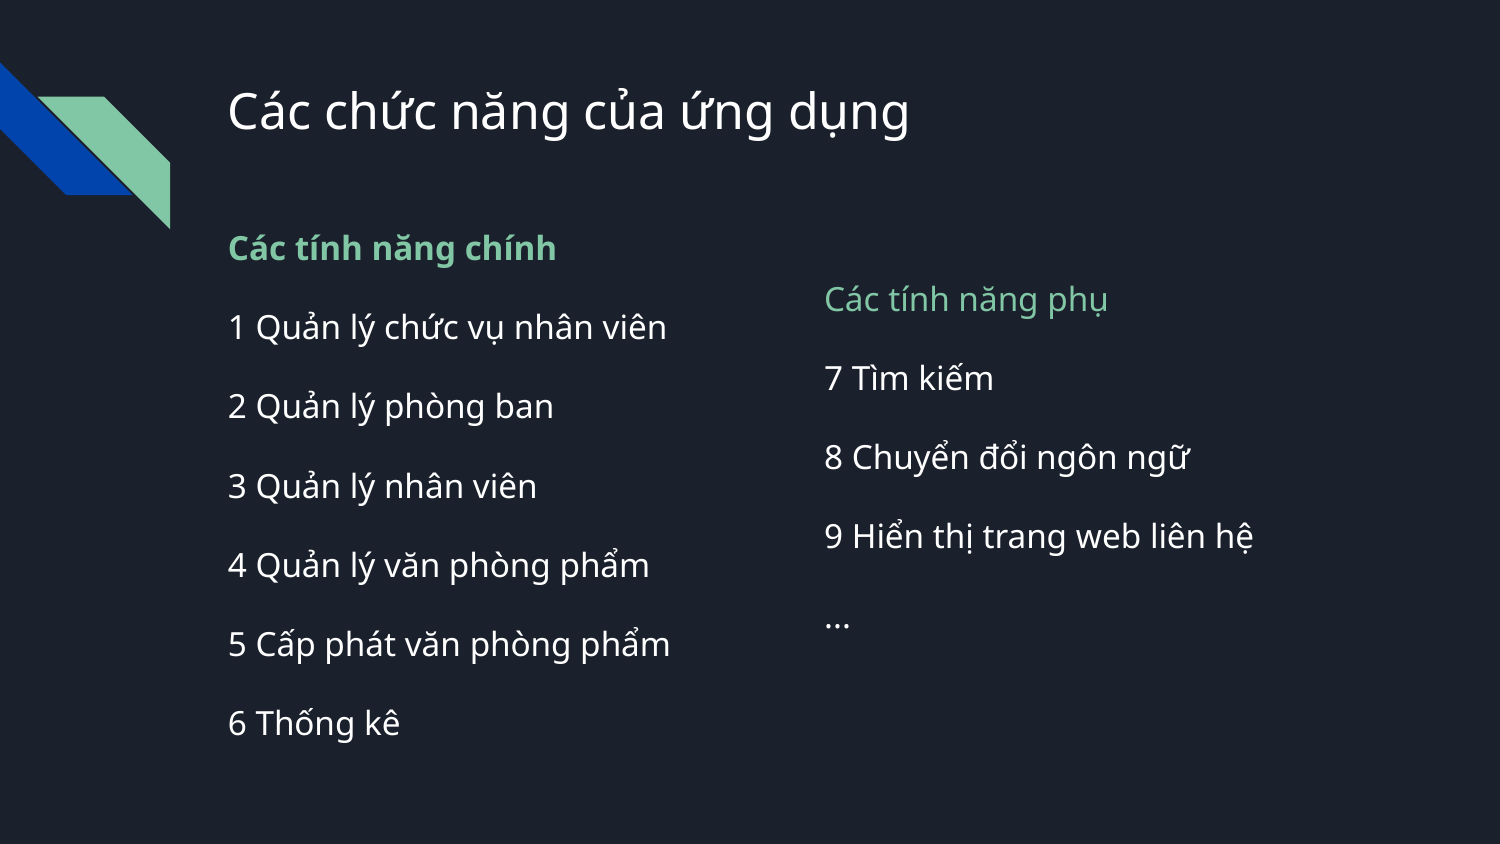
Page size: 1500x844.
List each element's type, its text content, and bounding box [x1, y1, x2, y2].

title Các chức năng của ứng dụng [212, 64, 1368, 215]
list Các tính năng phụ 7 Tìm kiếm 8 Chuyển đổi ngôn ngữ 9 Hiển thị trang web liên hệ ... [809, 257, 1368, 735]
list Các tính năng chính 1 Quản lý chức vụ nhân viên 2 Quản lý phòng ban 3 Quản lý nhân viên 4 Quản lý văn phòng phẩm 5 Cấp phát văn phòng phẩm 6 Thống kê [212, 206, 772, 752]
